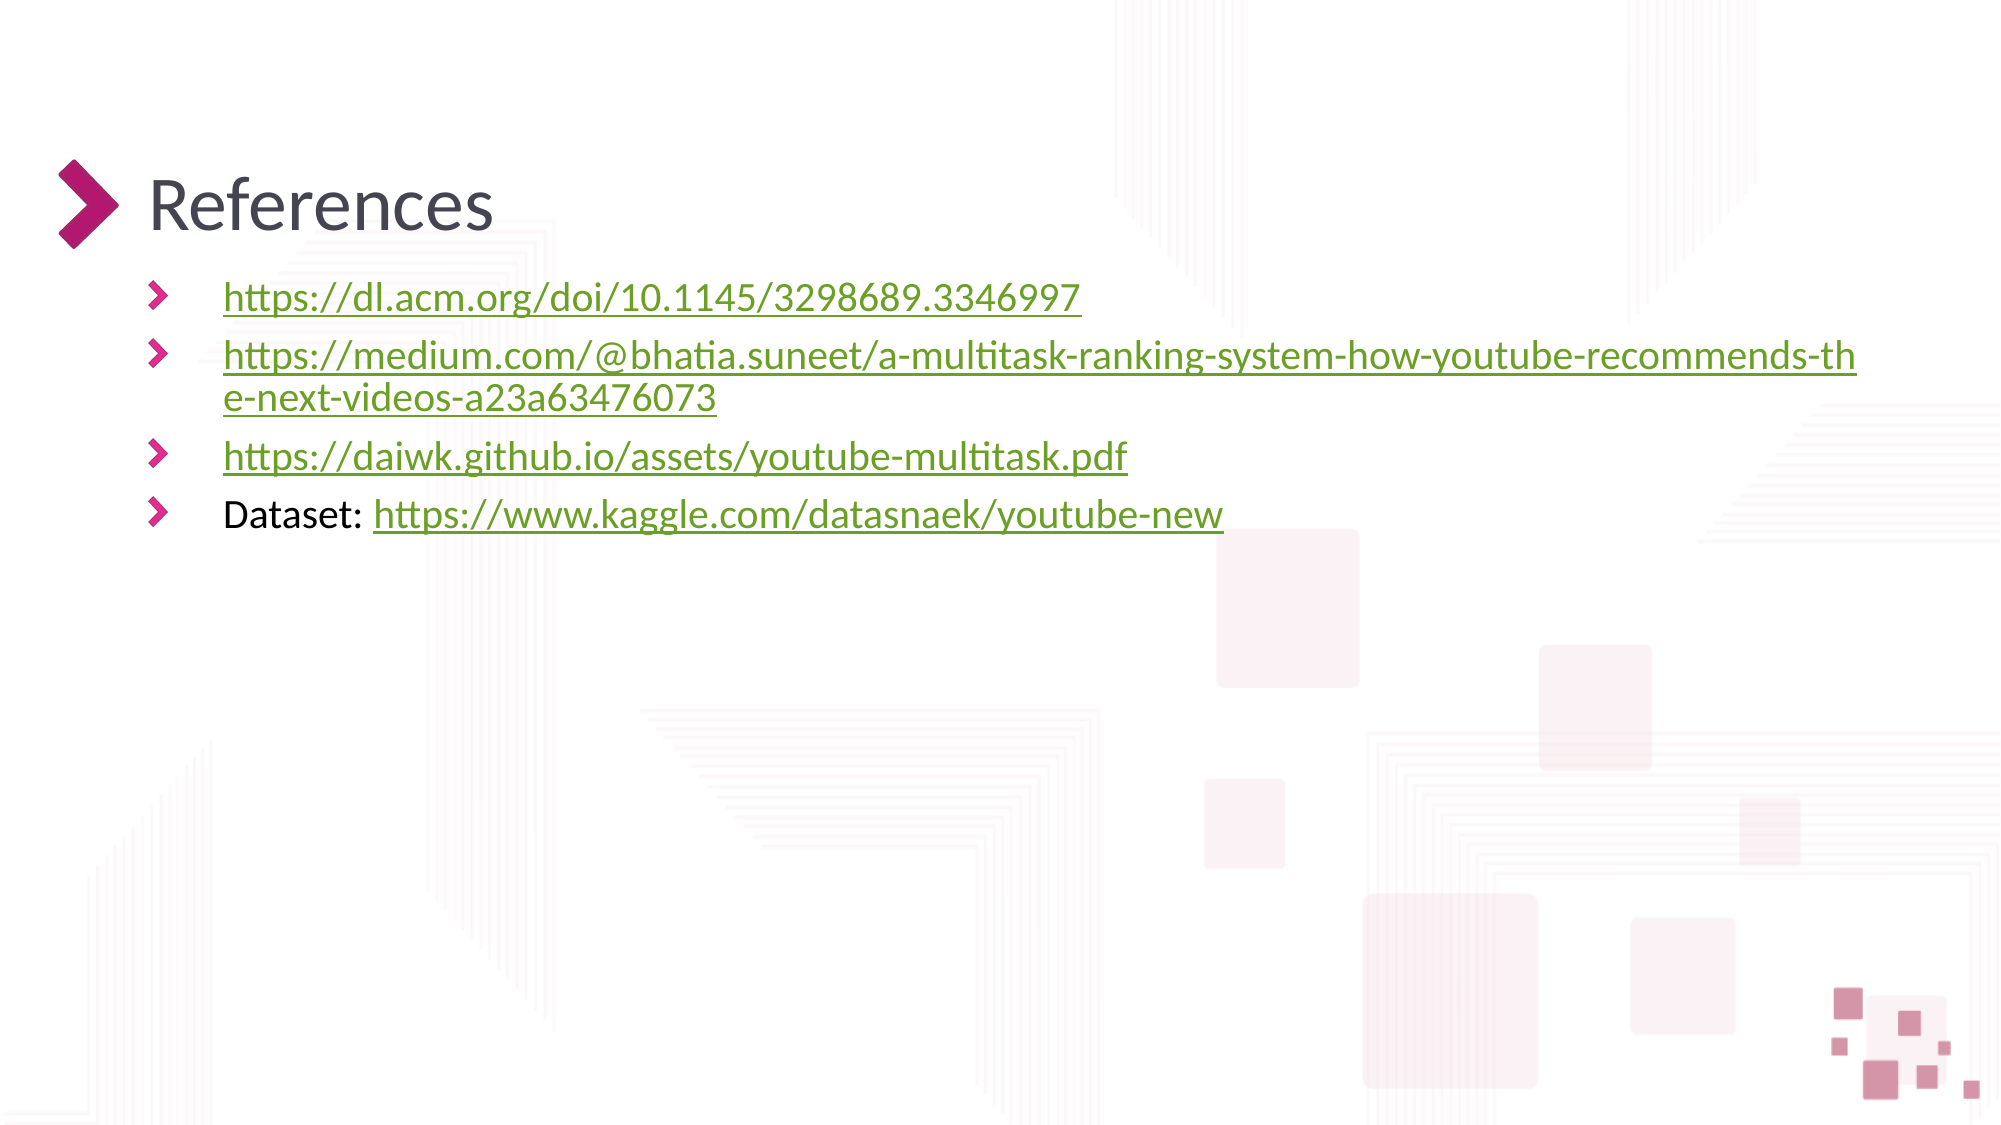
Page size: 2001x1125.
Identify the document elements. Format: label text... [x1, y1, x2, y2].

list References [133, 145, 1884, 262]
list https://dl.acm.org/doi/10.1145/3298689.3346997 https://medium.com/@bhatia.suneet/a-multitask-ranking-system-how-youtube-recommends-the-next-videos-a23a63476073 https://daiwk.github.io/assets/youtube-multitask.pdf Dataset: https://www.kaggle.com/datasnaek/youtube-new [133, 262, 1884, 1054]
picture [148, 438, 168, 468]
picture [148, 280, 168, 310]
picture [148, 496, 168, 527]
picture [148, 338, 168, 368]
